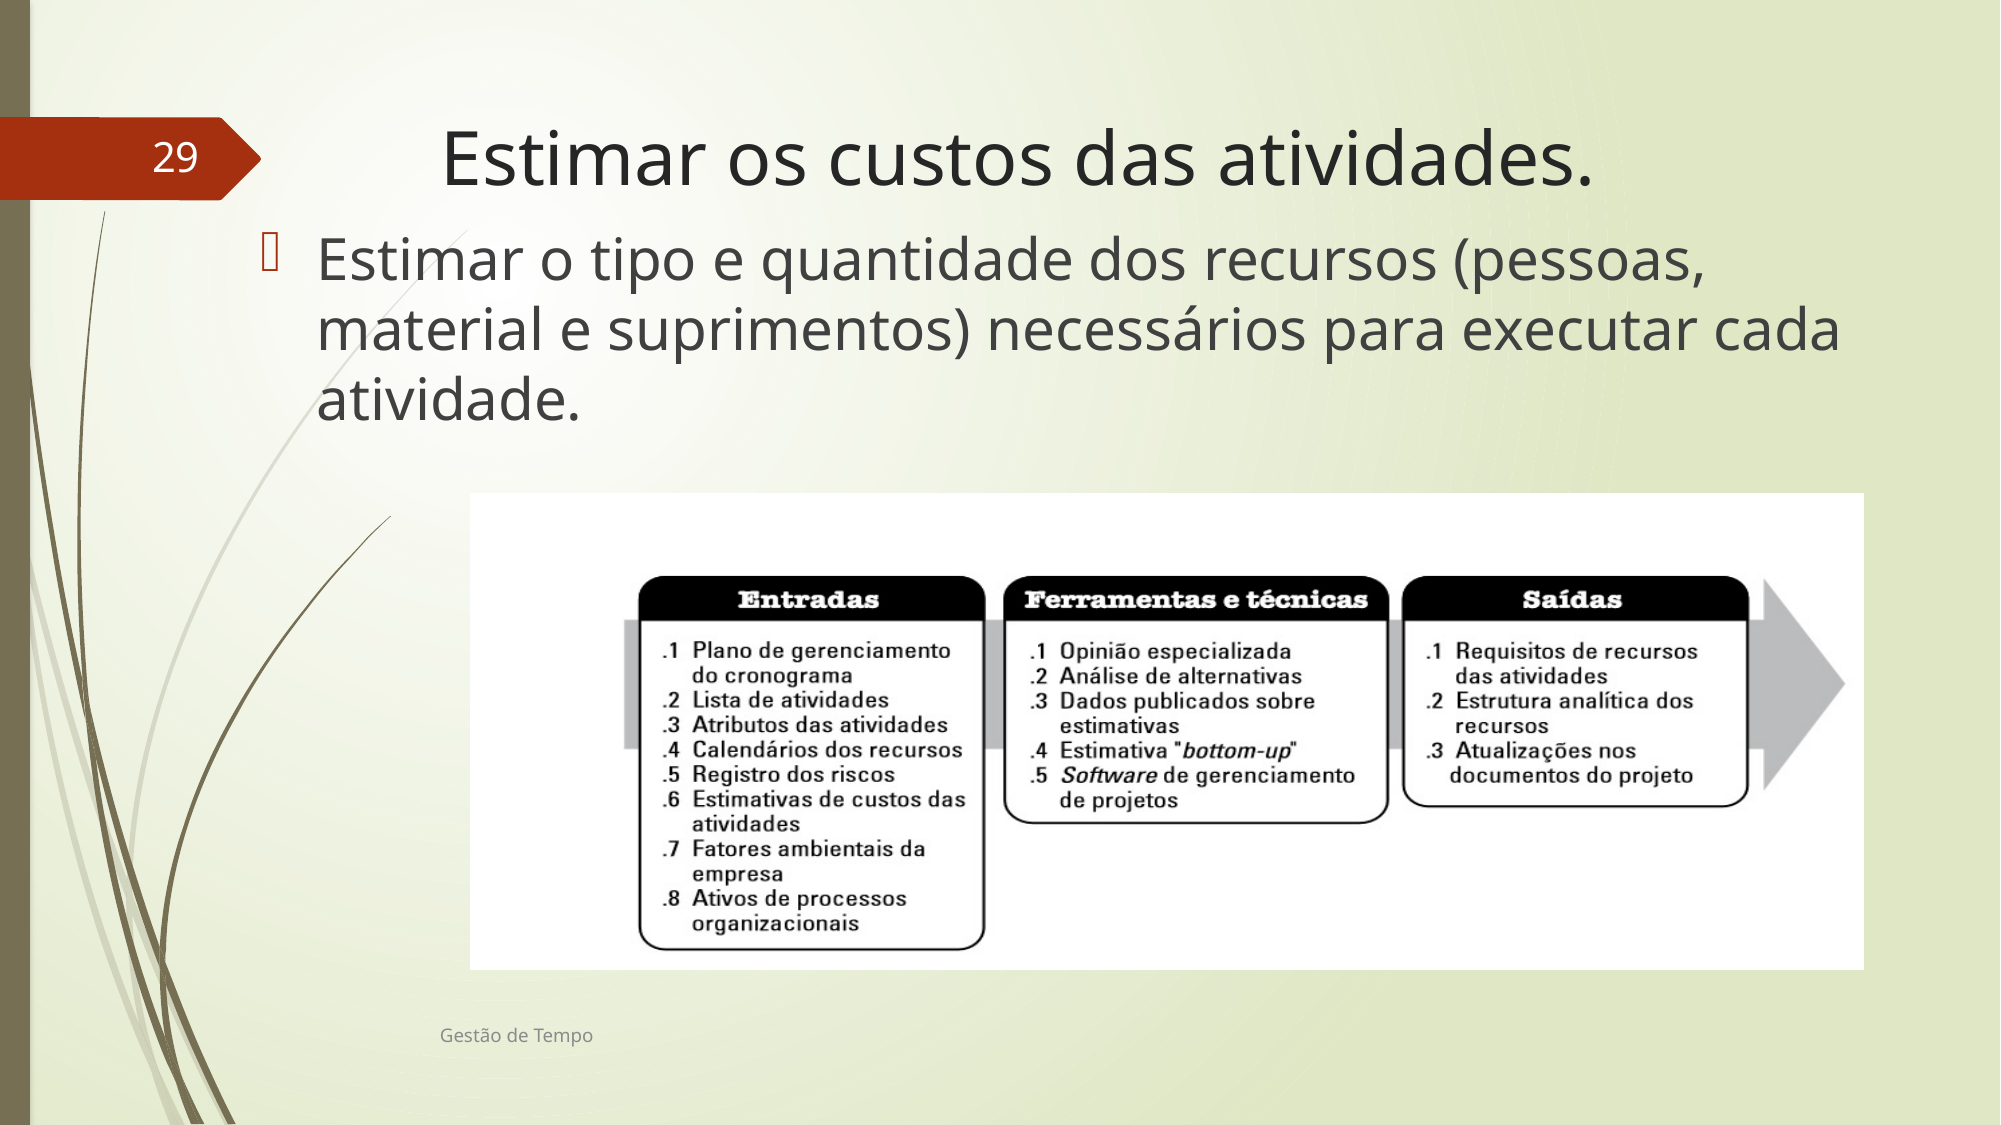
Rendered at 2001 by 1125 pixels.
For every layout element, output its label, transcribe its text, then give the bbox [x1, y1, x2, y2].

picture [470, 493, 1864, 970]
title Estimar os custos das atividades. [425, 102, 1888, 214]
footer Gestão de Tempo [424, 1006, 1675, 1067]
slide_number 29 [87, 129, 216, 190]
list Estimar o tipo e quantidade dos recursos (pessoas, material e suprimentos) necessários para executar cada atividade. [245, 214, 1888, 970]
